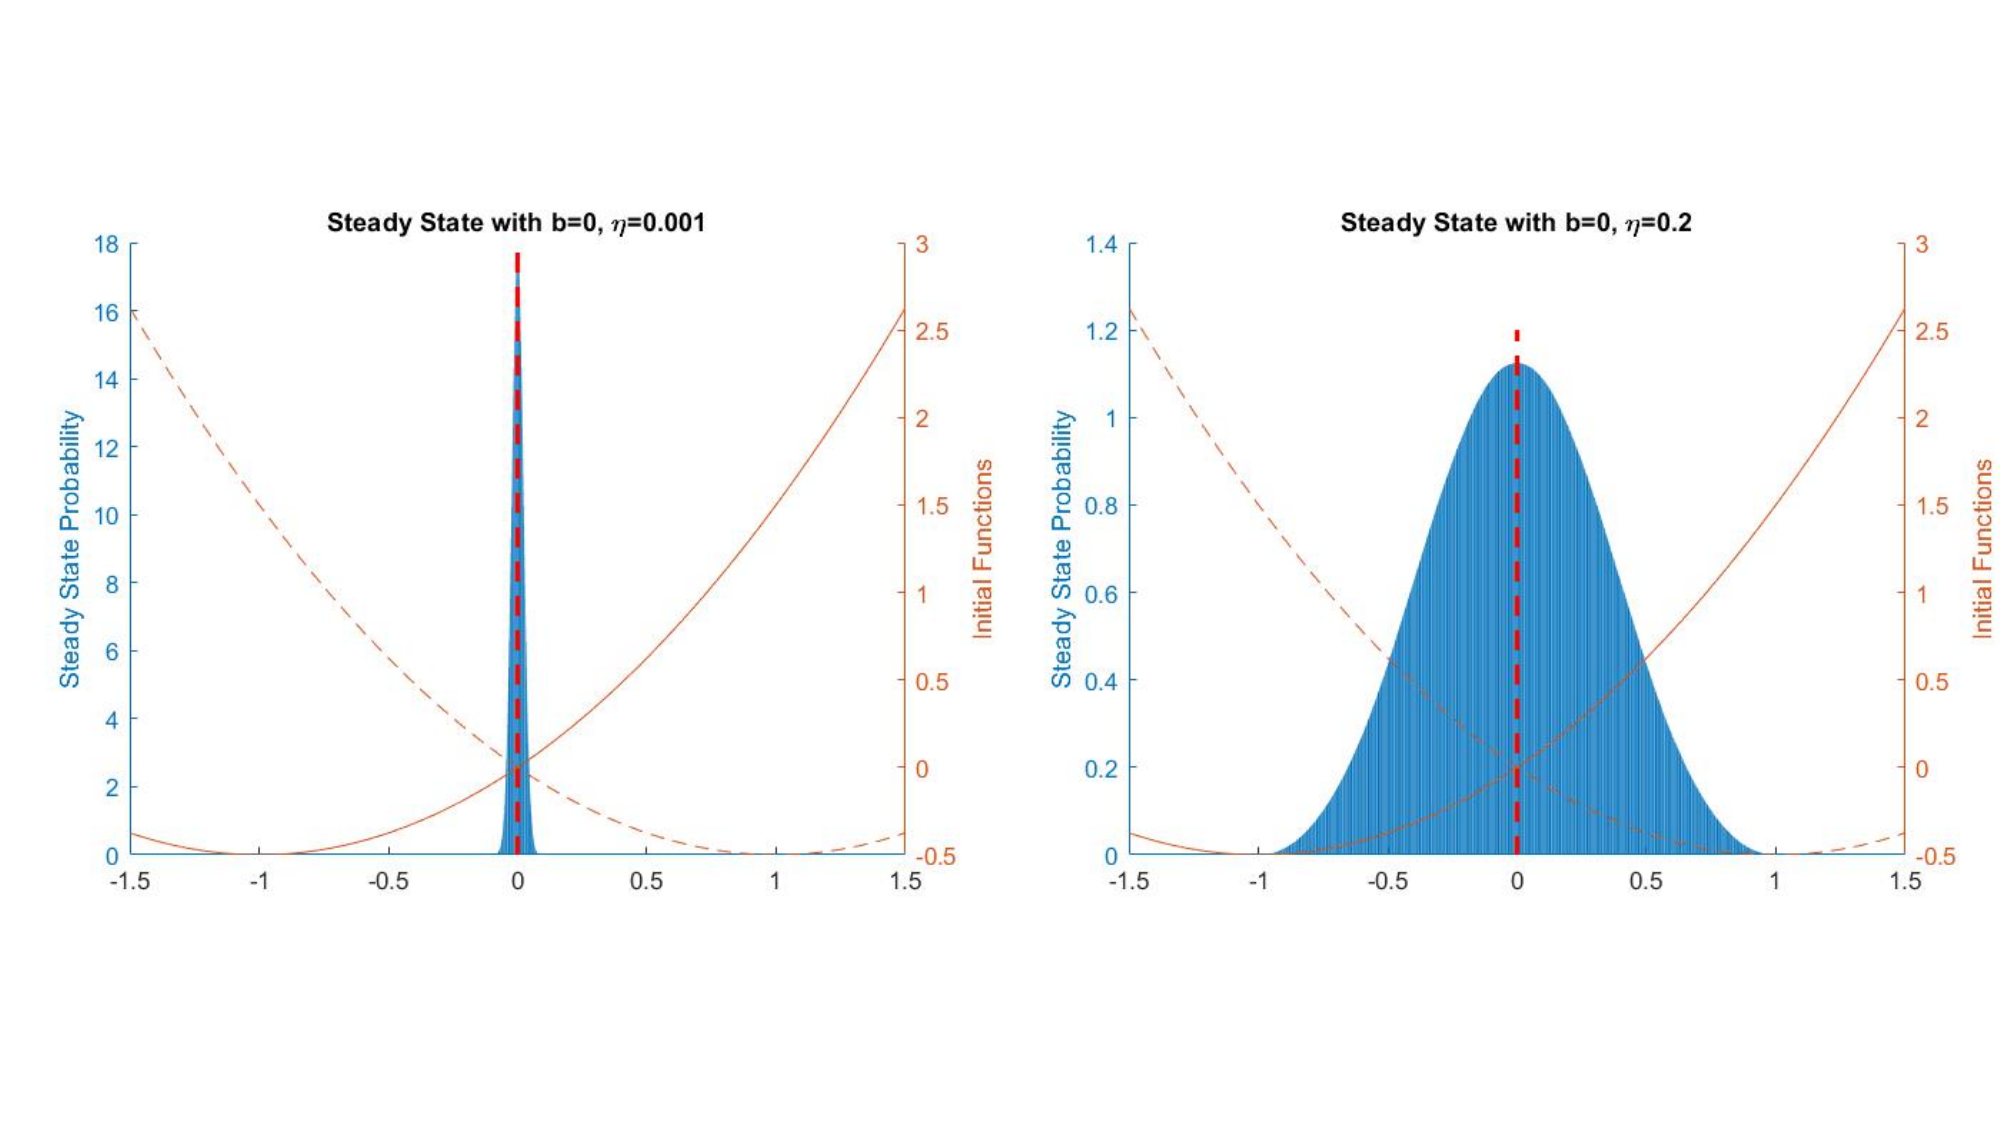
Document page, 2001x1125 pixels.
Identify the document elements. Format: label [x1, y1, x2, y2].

picture [0, 187, 2000, 938]
